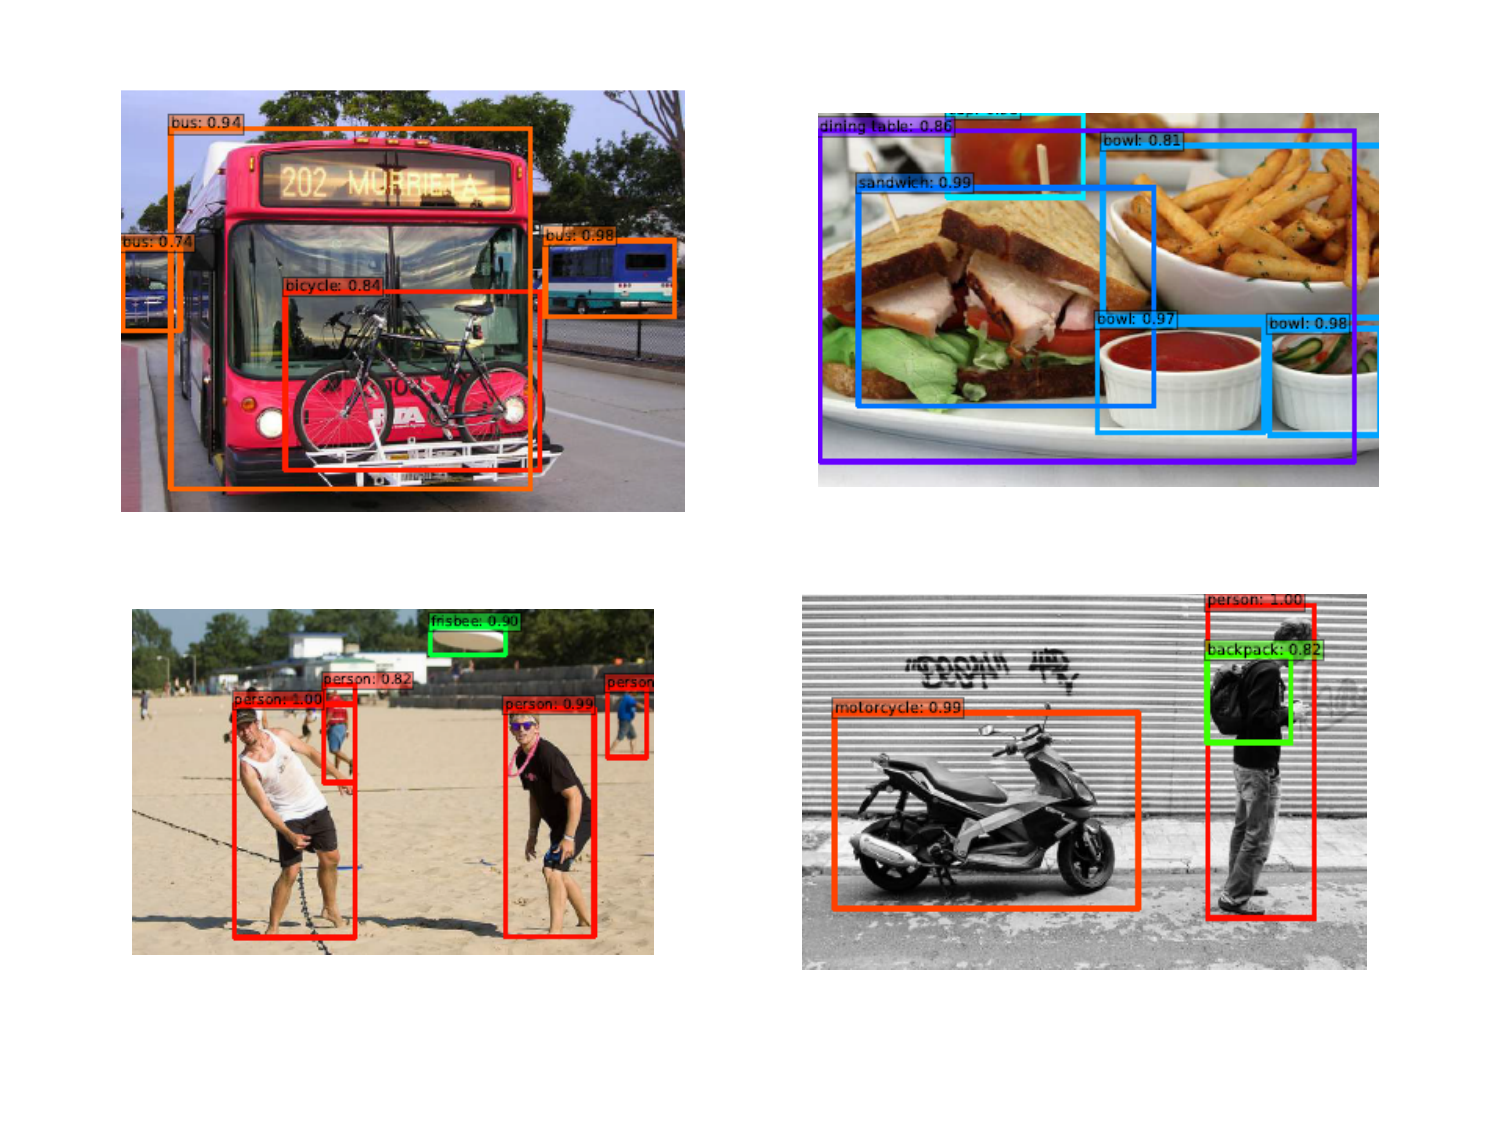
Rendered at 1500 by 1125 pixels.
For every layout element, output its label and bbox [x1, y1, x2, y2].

text_box [132, 594, 1368, 971]
text_box [121, 89, 1379, 512]
